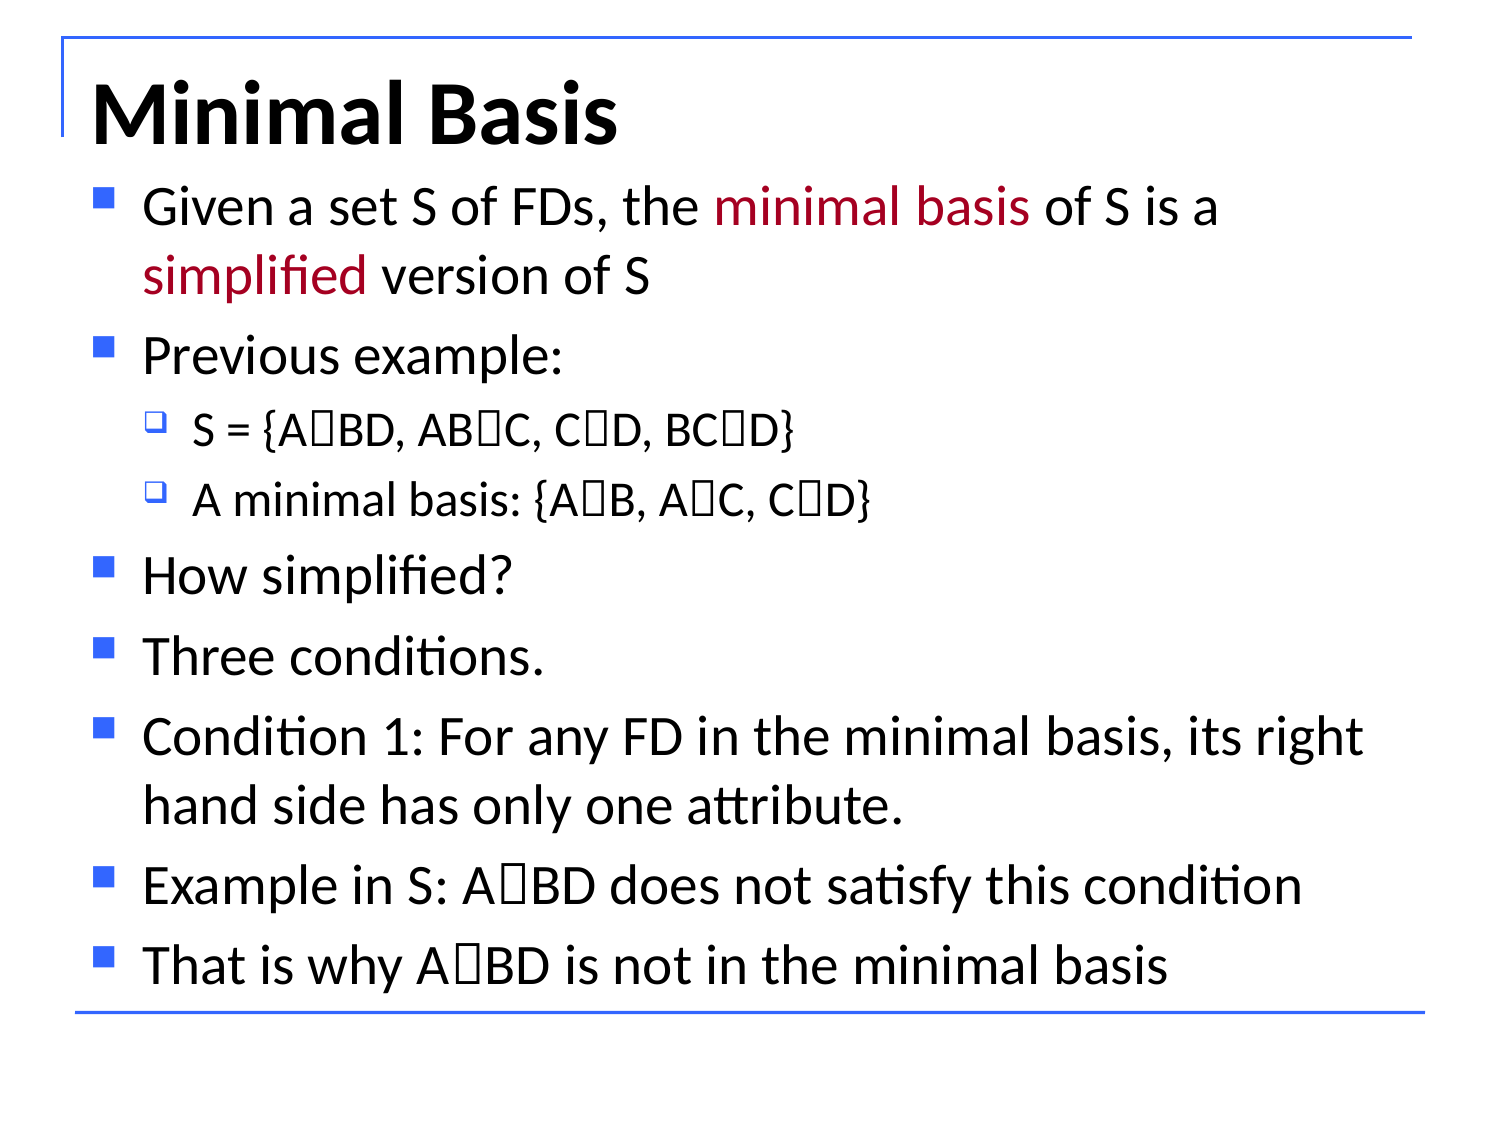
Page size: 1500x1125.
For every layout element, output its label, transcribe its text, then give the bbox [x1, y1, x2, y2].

list Given a set S of FDs, the minimal basis of S is a simplified version of S Previous example: S = {ABD, ABC, CD, BCD} A minimal basis: {AB, AC, CD} How simplified? Three conditions. Condition 1: For any FD in the minimal basis, its right hand side has only one attribute. Example in S: ABD does not satisfy this condition That is why ABD is not in the minimal basis [74, 160, 1426, 1006]
title Minimal Basis [74, 45, 1426, 160]
